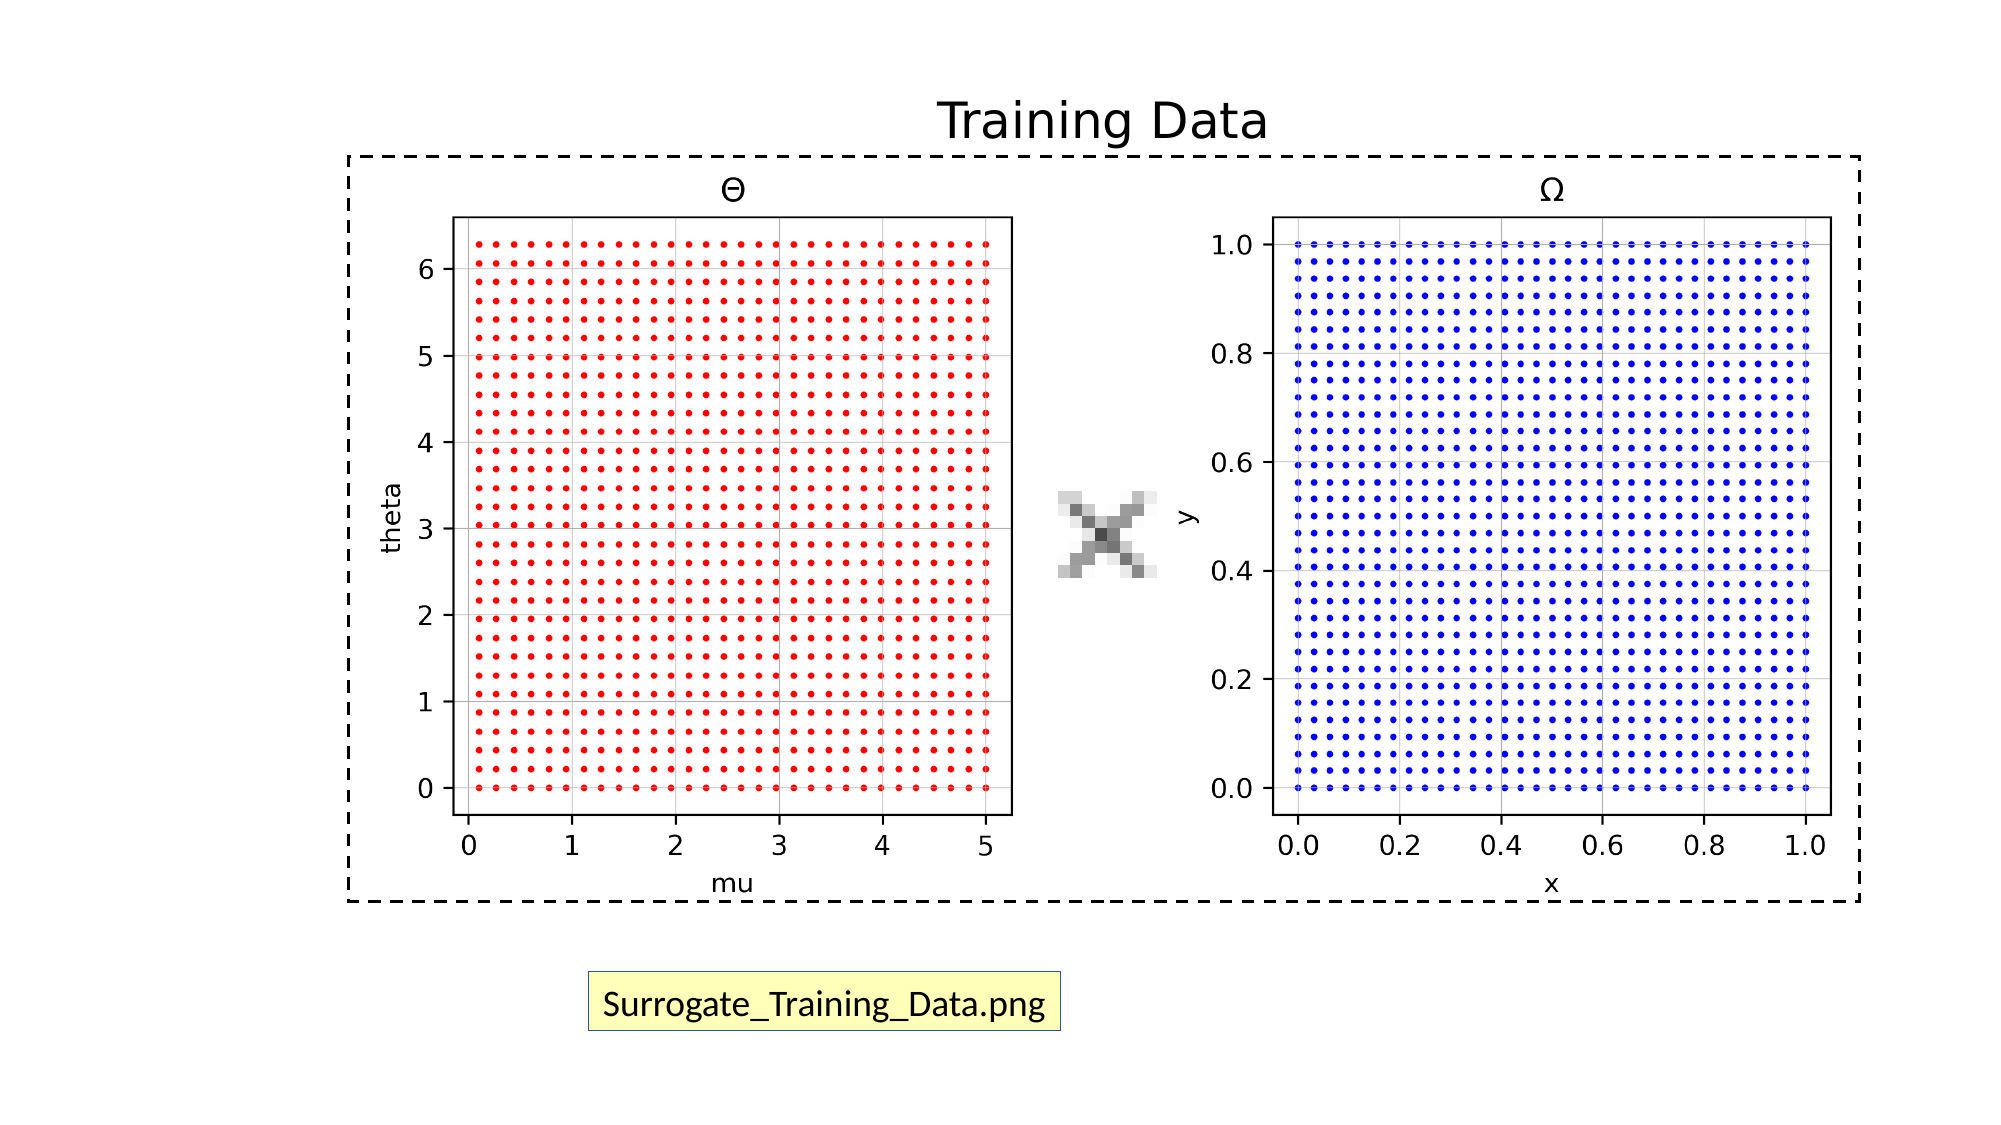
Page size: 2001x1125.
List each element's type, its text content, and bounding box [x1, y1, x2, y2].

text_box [348, 81, 1860, 902]
text_box Surrogate_Training_Data.png [588, 971, 1061, 1031]
